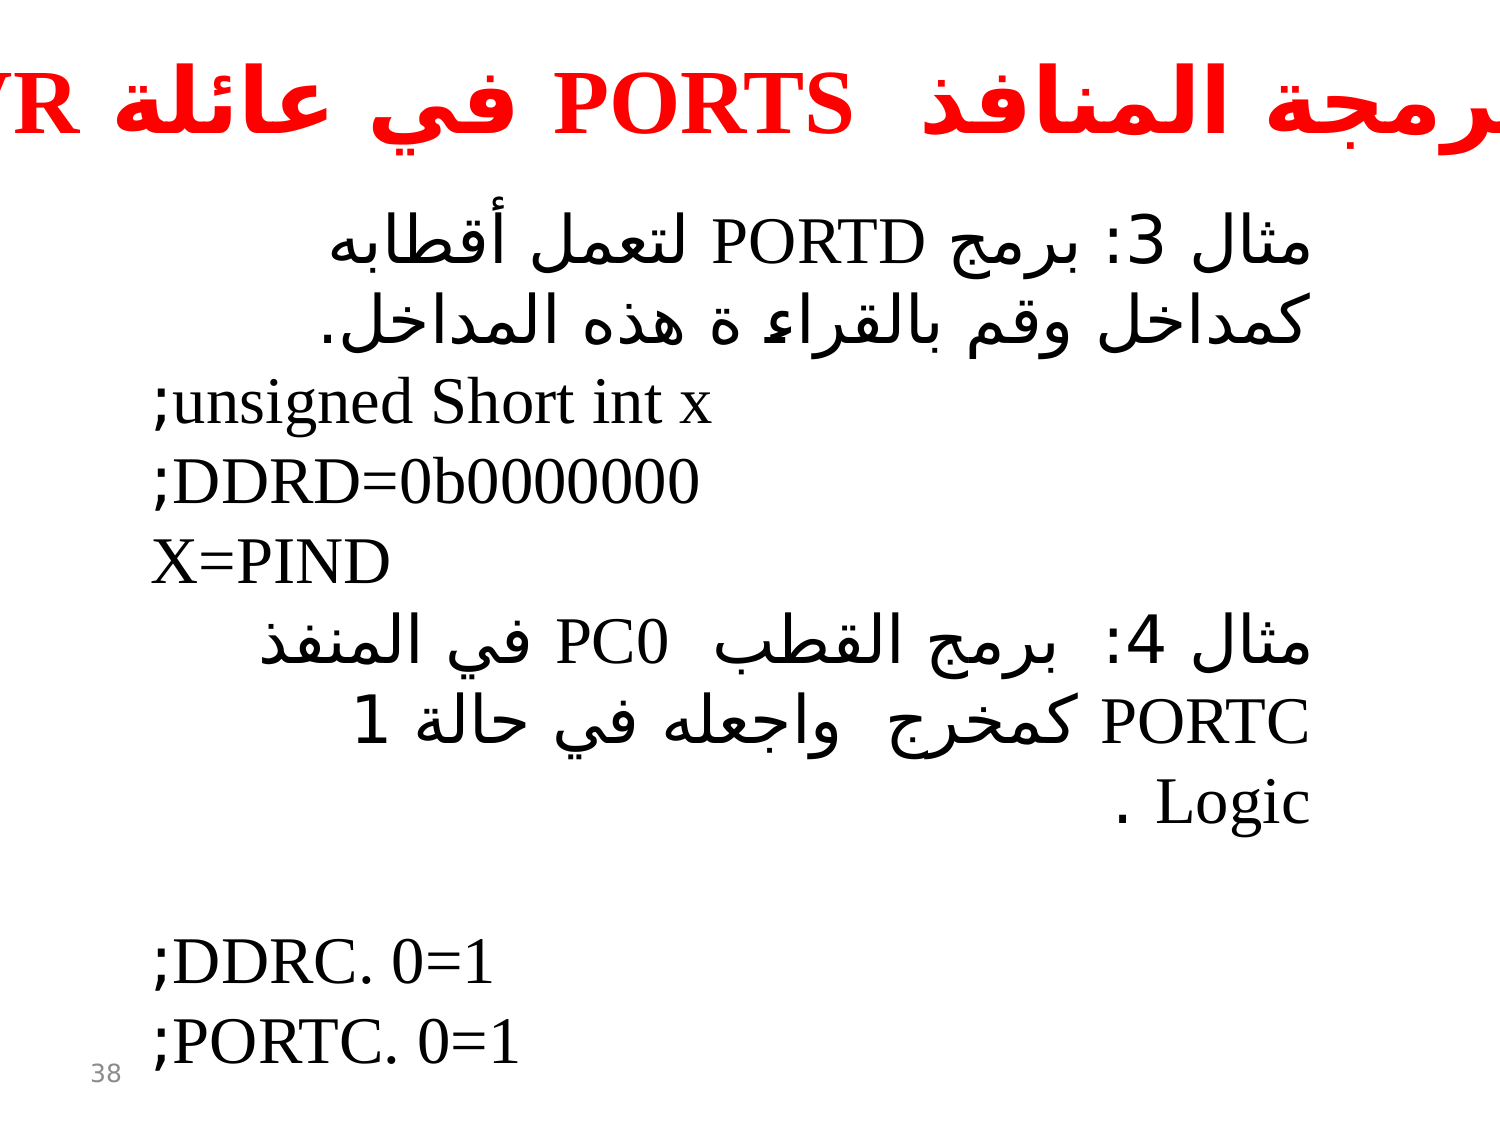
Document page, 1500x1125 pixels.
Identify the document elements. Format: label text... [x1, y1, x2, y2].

text_box برمجة المنافذ PORTS في عائلة AVR [0, 34, 1500, 160]
slide_number 38 [75, 1042, 135, 1103]
text_box [107, 184, 1414, 281]
text_box مثال 3: برمج PORTD لتعمل أقطابه كمداخل وقم بالقراء ة هذه المداخل. unsigned Short int x; DDRD=0b0000000; X=PIND مثال 4: برمج القطب PC0 في المنفذ PORTC كمخرج واجعله في حالة 1 Logic . DDRC. 0=1; PORTC. 0=1; [135, 189, 1329, 1125]
